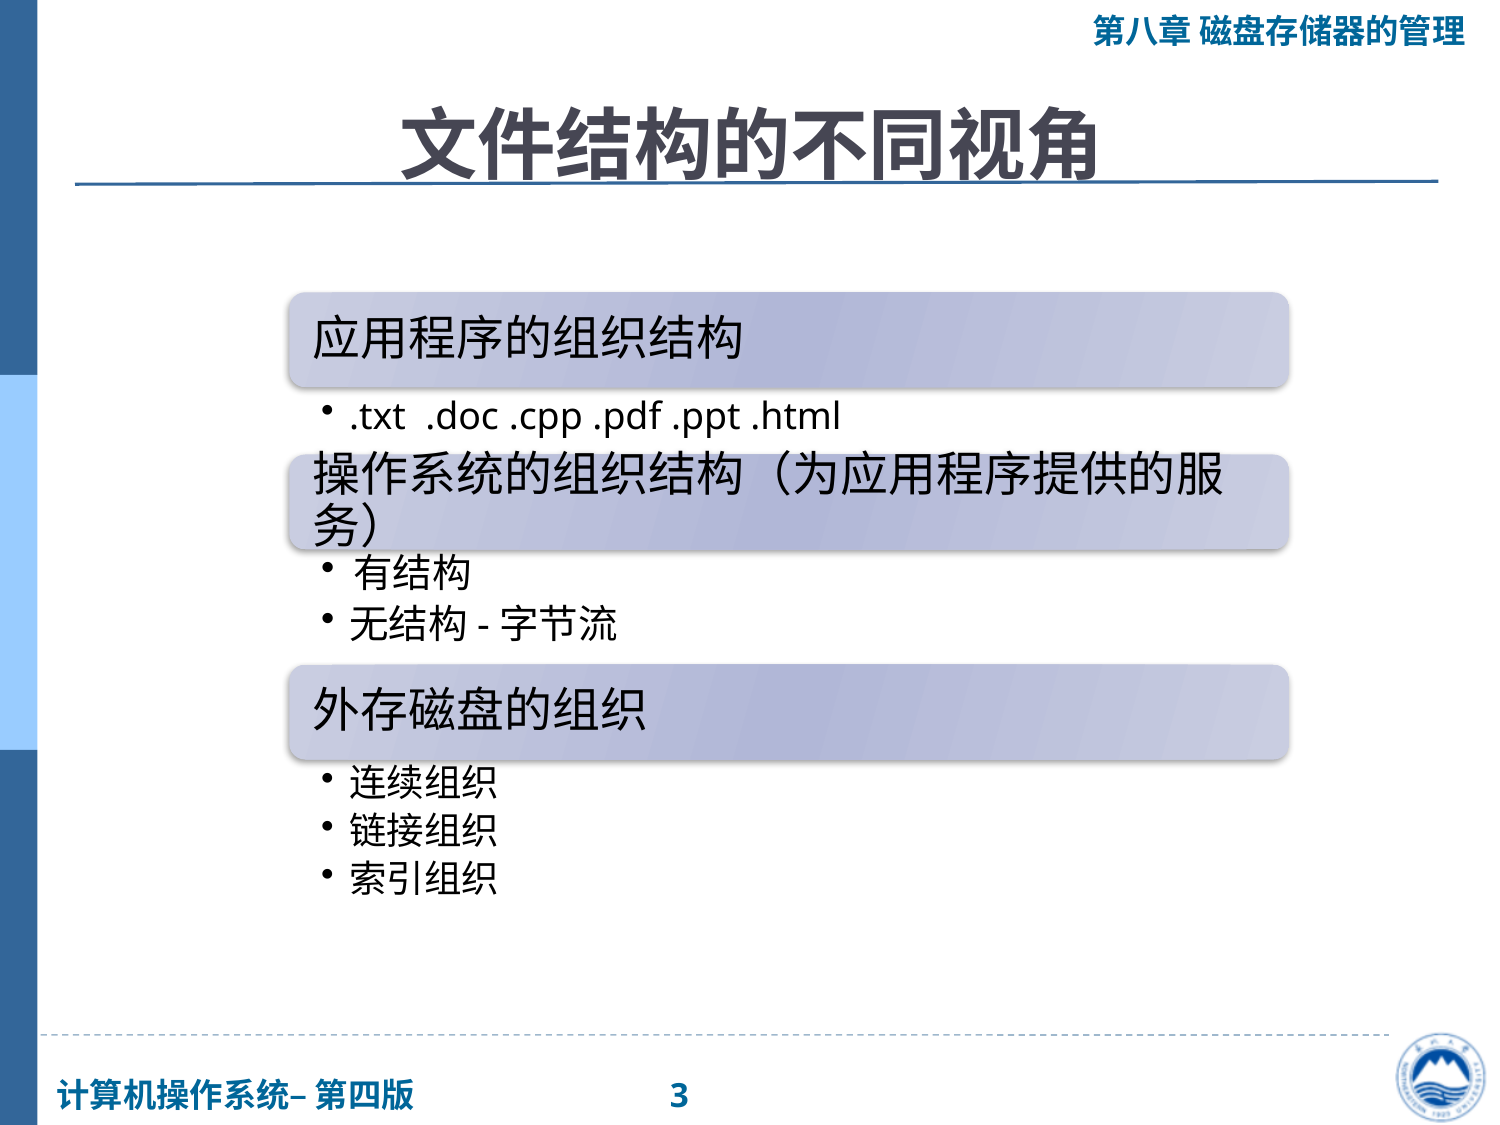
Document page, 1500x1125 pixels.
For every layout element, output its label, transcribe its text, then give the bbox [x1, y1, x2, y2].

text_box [289, 278, 1290, 946]
title 文件结构的不同视角 [76, 86, 1427, 197]
picture [1389, 1029, 1488, 1123]
